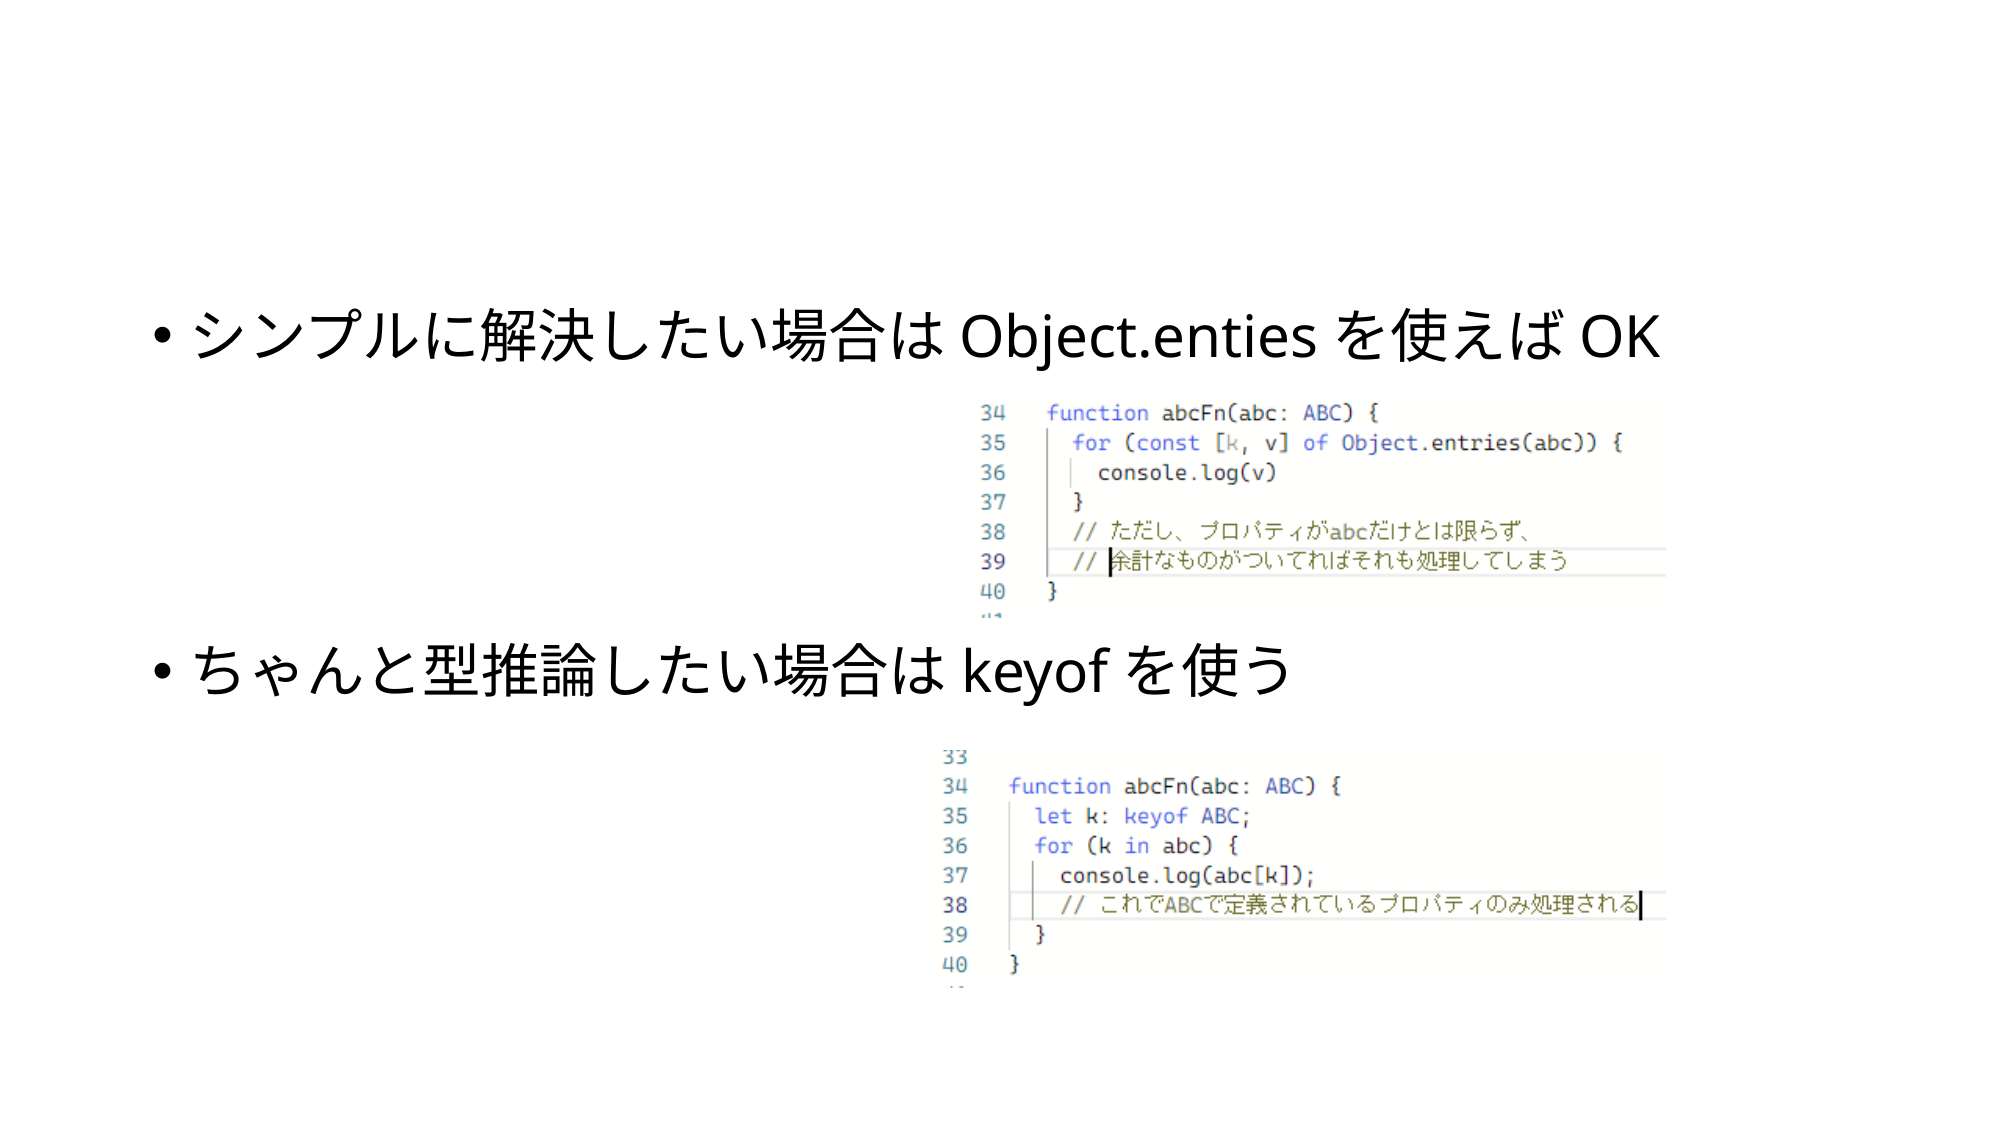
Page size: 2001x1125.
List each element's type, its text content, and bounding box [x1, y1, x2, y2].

list シンプルに解決したい場合はObject.entiesを使えばOK ちゃんと型推論したい場合はkeyofを使う [137, 299, 1863, 1014]
picture [929, 750, 1666, 989]
picture [970, 394, 1666, 618]
